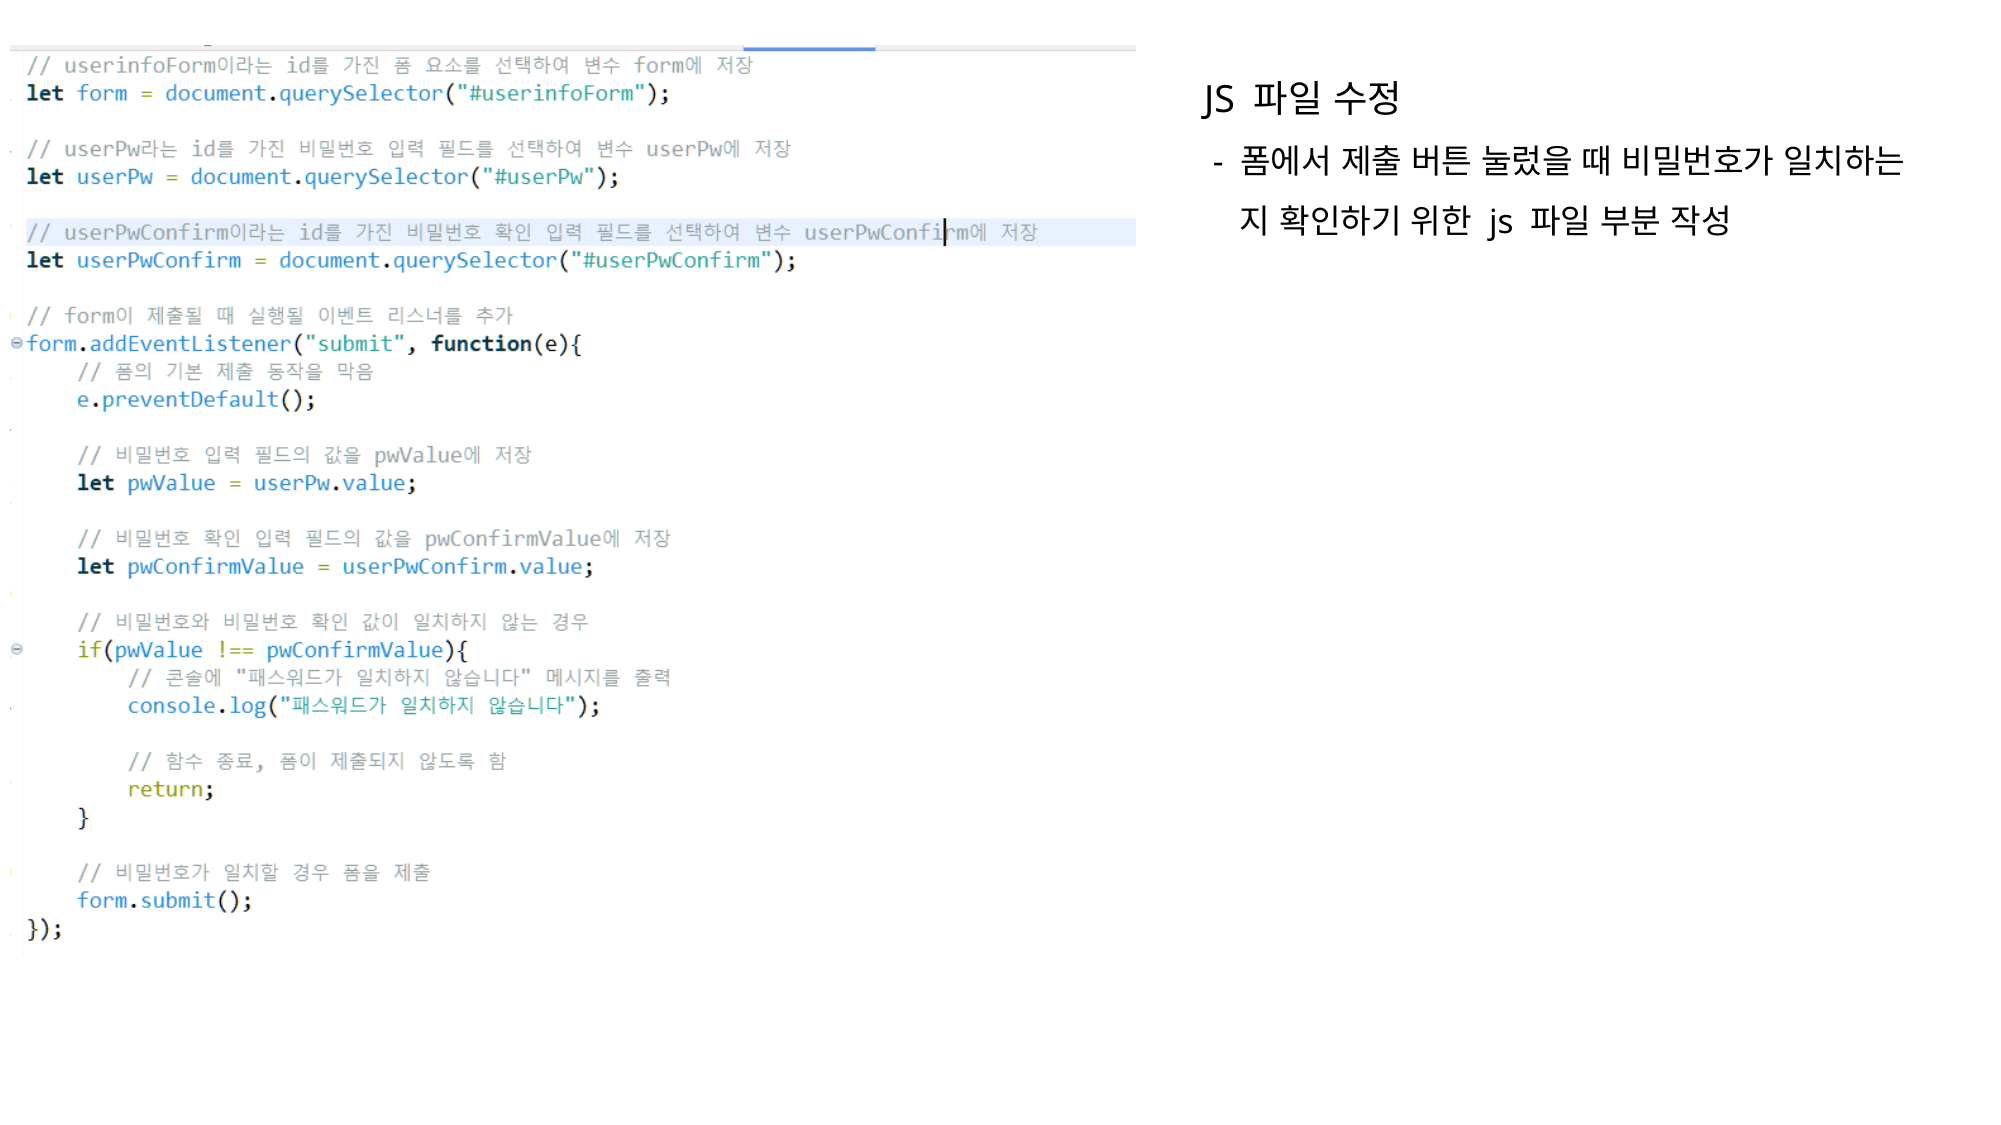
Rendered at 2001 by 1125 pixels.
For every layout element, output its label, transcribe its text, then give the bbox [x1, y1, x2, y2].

text_box JS 파일 수정 - 폼에서 제출 버튼 눌렀을 때 비밀번호가 일치하는 지 확인하기 위한 js 파일 부분 작성 [1189, 45, 2000, 308]
picture [10, 45, 1136, 956]
